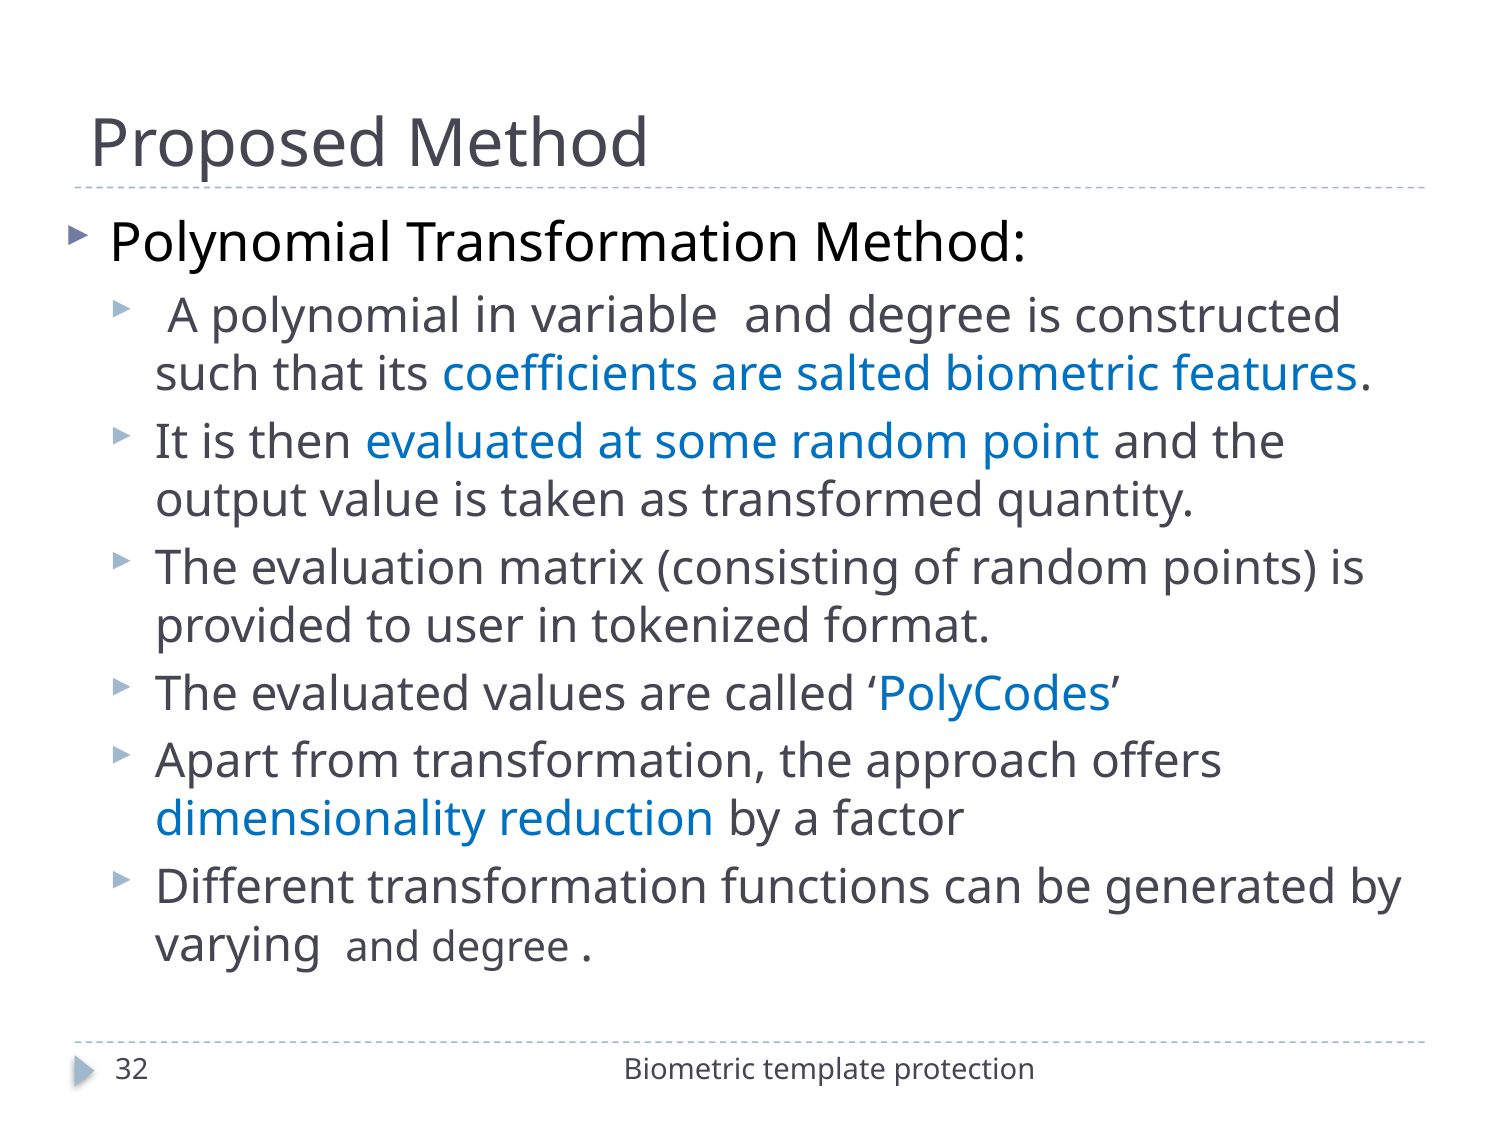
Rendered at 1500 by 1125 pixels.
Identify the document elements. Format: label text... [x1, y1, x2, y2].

title Proposed Method [75, 24, 1425, 188]
slide_number [1051, 1042, 1426, 1103]
slide_number 32 [100, 1042, 426, 1103]
footer Biometric template protection [475, 1042, 1051, 1103]
